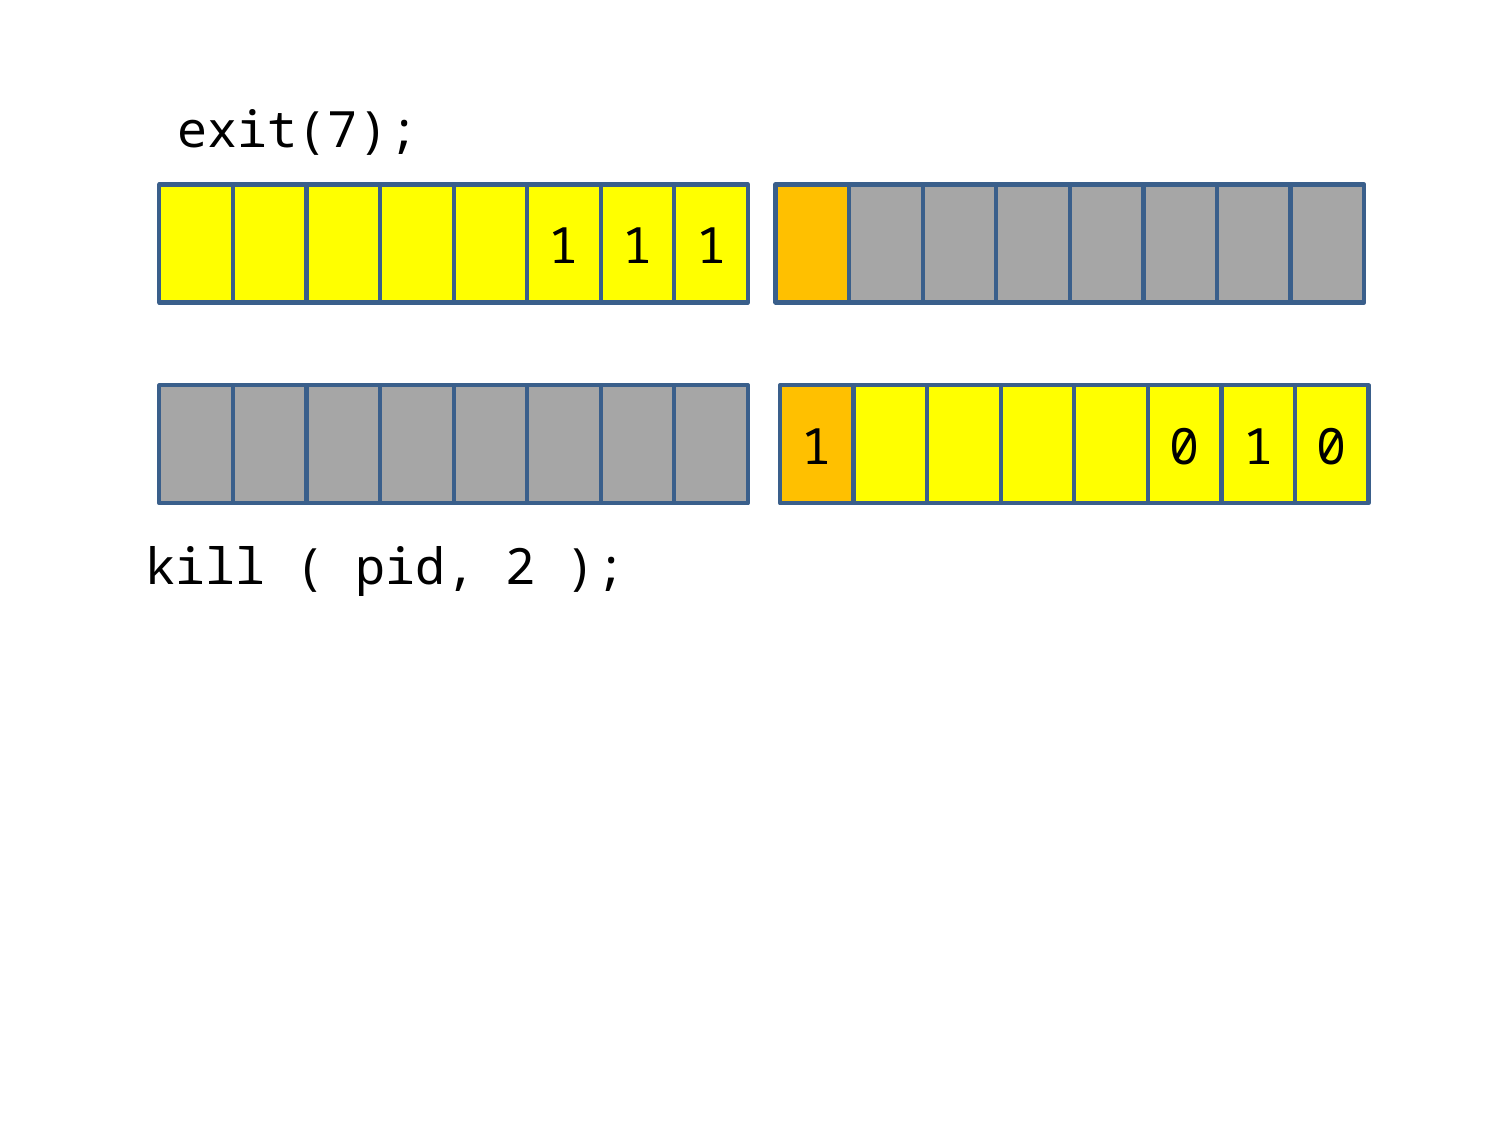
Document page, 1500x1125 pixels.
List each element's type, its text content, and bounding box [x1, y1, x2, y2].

text_box [773, 182, 847, 305]
text_box exit(7); [163, 89, 433, 165]
text_box [525, 383, 599, 505]
text_box [157, 383, 231, 505]
text_box 0 [1293, 383, 1371, 505]
text_box [304, 182, 378, 305]
text_box 1 [778, 383, 851, 505]
text_box 1 [672, 182, 750, 305]
text_box [672, 383, 750, 505]
text_box [231, 182, 304, 305]
text_box [1288, 182, 1366, 305]
text_box [994, 182, 1068, 305]
text_box [925, 383, 999, 505]
text_box [999, 383, 1072, 505]
text_box [921, 182, 994, 305]
text_box [304, 383, 378, 505]
text_box [378, 383, 452, 505]
text_box [1068, 182, 1141, 305]
text_box [1072, 383, 1146, 505]
text_box [452, 383, 525, 505]
text_box [847, 182, 921, 305]
text_box [1215, 182, 1288, 305]
text_box [231, 383, 304, 505]
text_box [599, 383, 672, 505]
text_box 0 [1146, 383, 1219, 505]
text_box [452, 182, 525, 305]
text_box [851, 383, 925, 505]
text_box kill ( pid, 2 ); [130, 527, 641, 602]
text_box 1 [525, 182, 599, 305]
text_box 1 [1219, 383, 1293, 505]
text_box [378, 182, 452, 305]
text_box 1 [599, 182, 672, 305]
text_box [157, 182, 231, 305]
text_box [1141, 182, 1215, 305]
